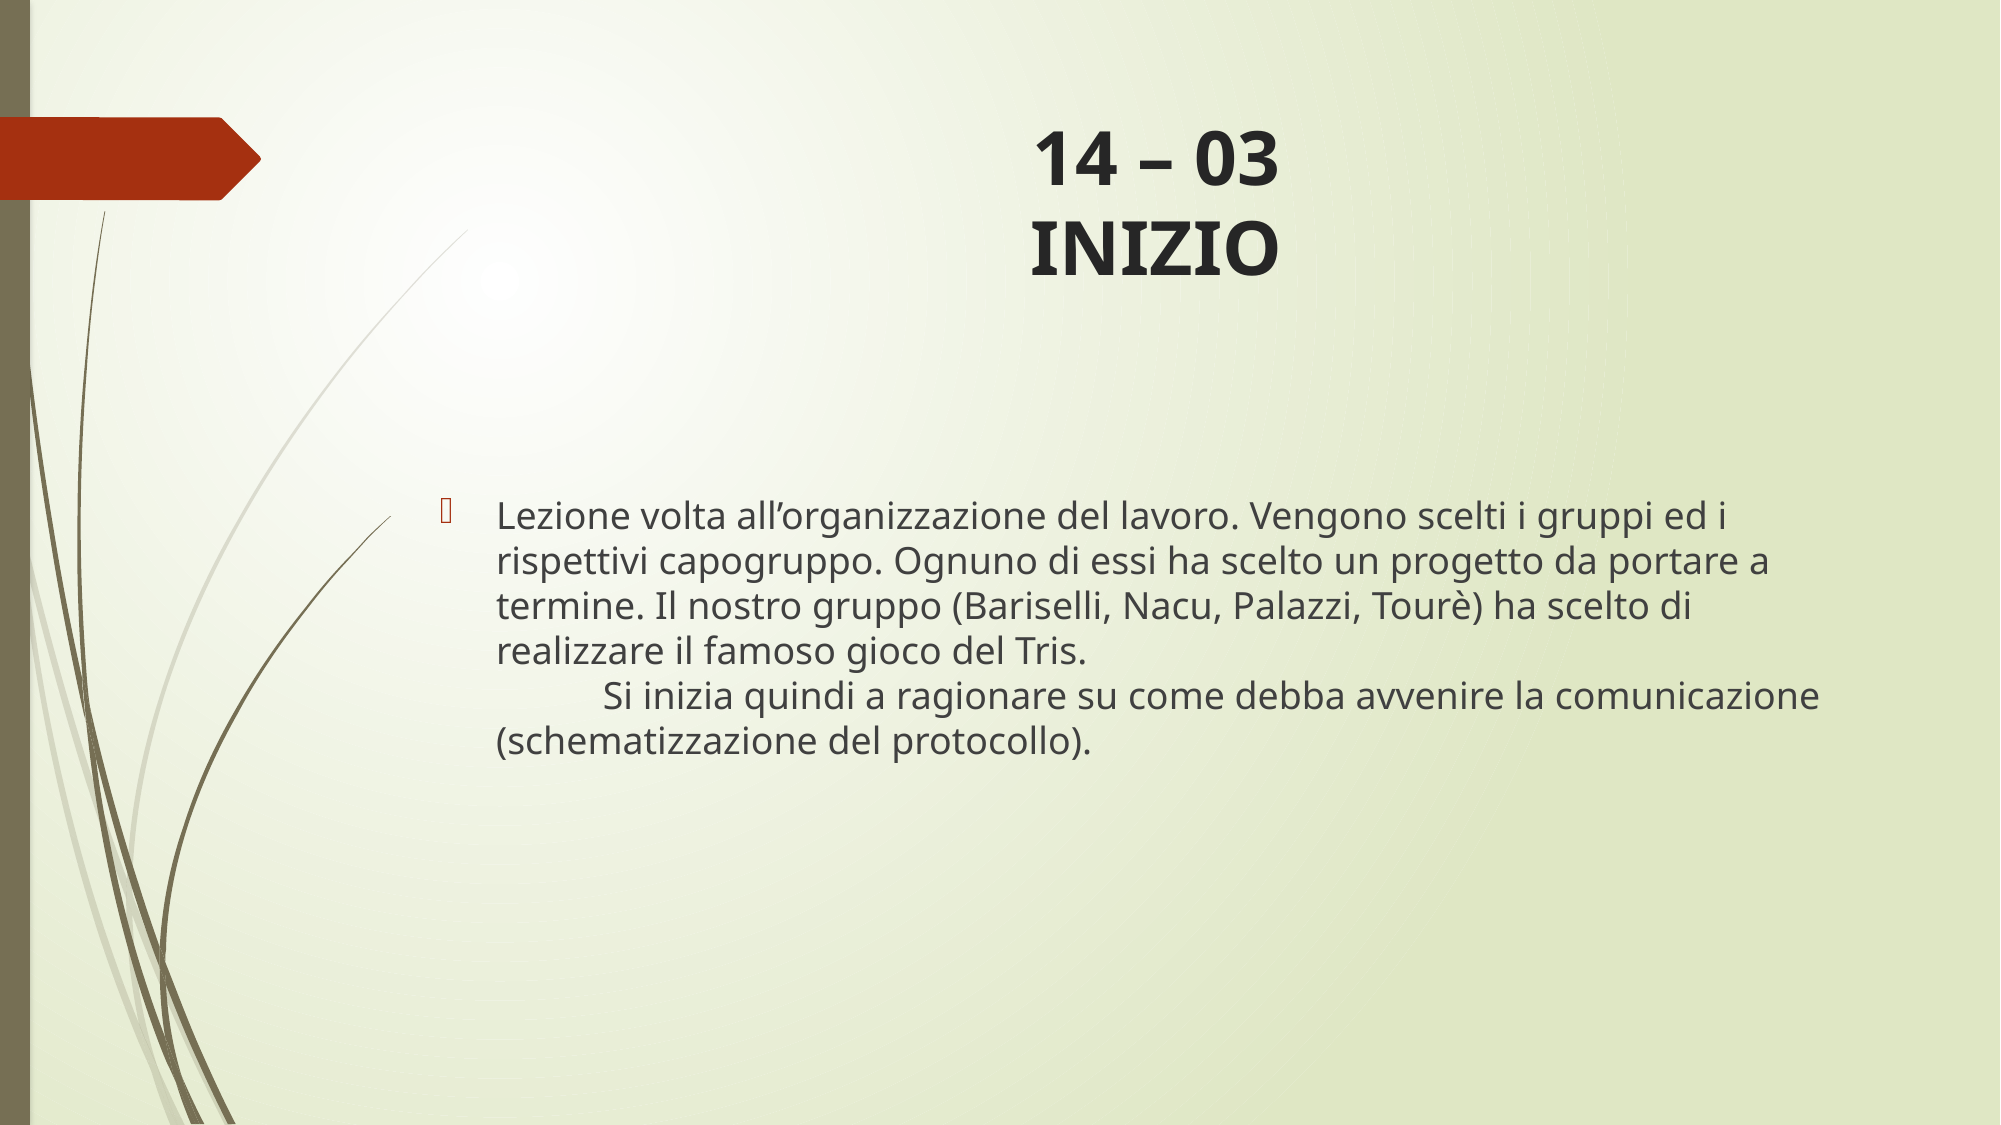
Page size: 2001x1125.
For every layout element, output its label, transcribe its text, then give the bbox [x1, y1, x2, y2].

title 14 – 03 INIZIO [425, 102, 1888, 313]
list Lezione volta all’organizzazione del lavoro. Vengono scelti i gruppi ed i rispettivi capogruppo. Ognuno di essi ha scelto un progetto da portare a termine. Il nostro gruppo (Bariselli, Nacu, Palazzi, Tourè) ha scelto di realizzare il famoso gioco del Tris. Si inizia quindi a ragionare su come debba avvenire la comunicazione (schematizzazione del protocollo). [424, 350, 1888, 970]
